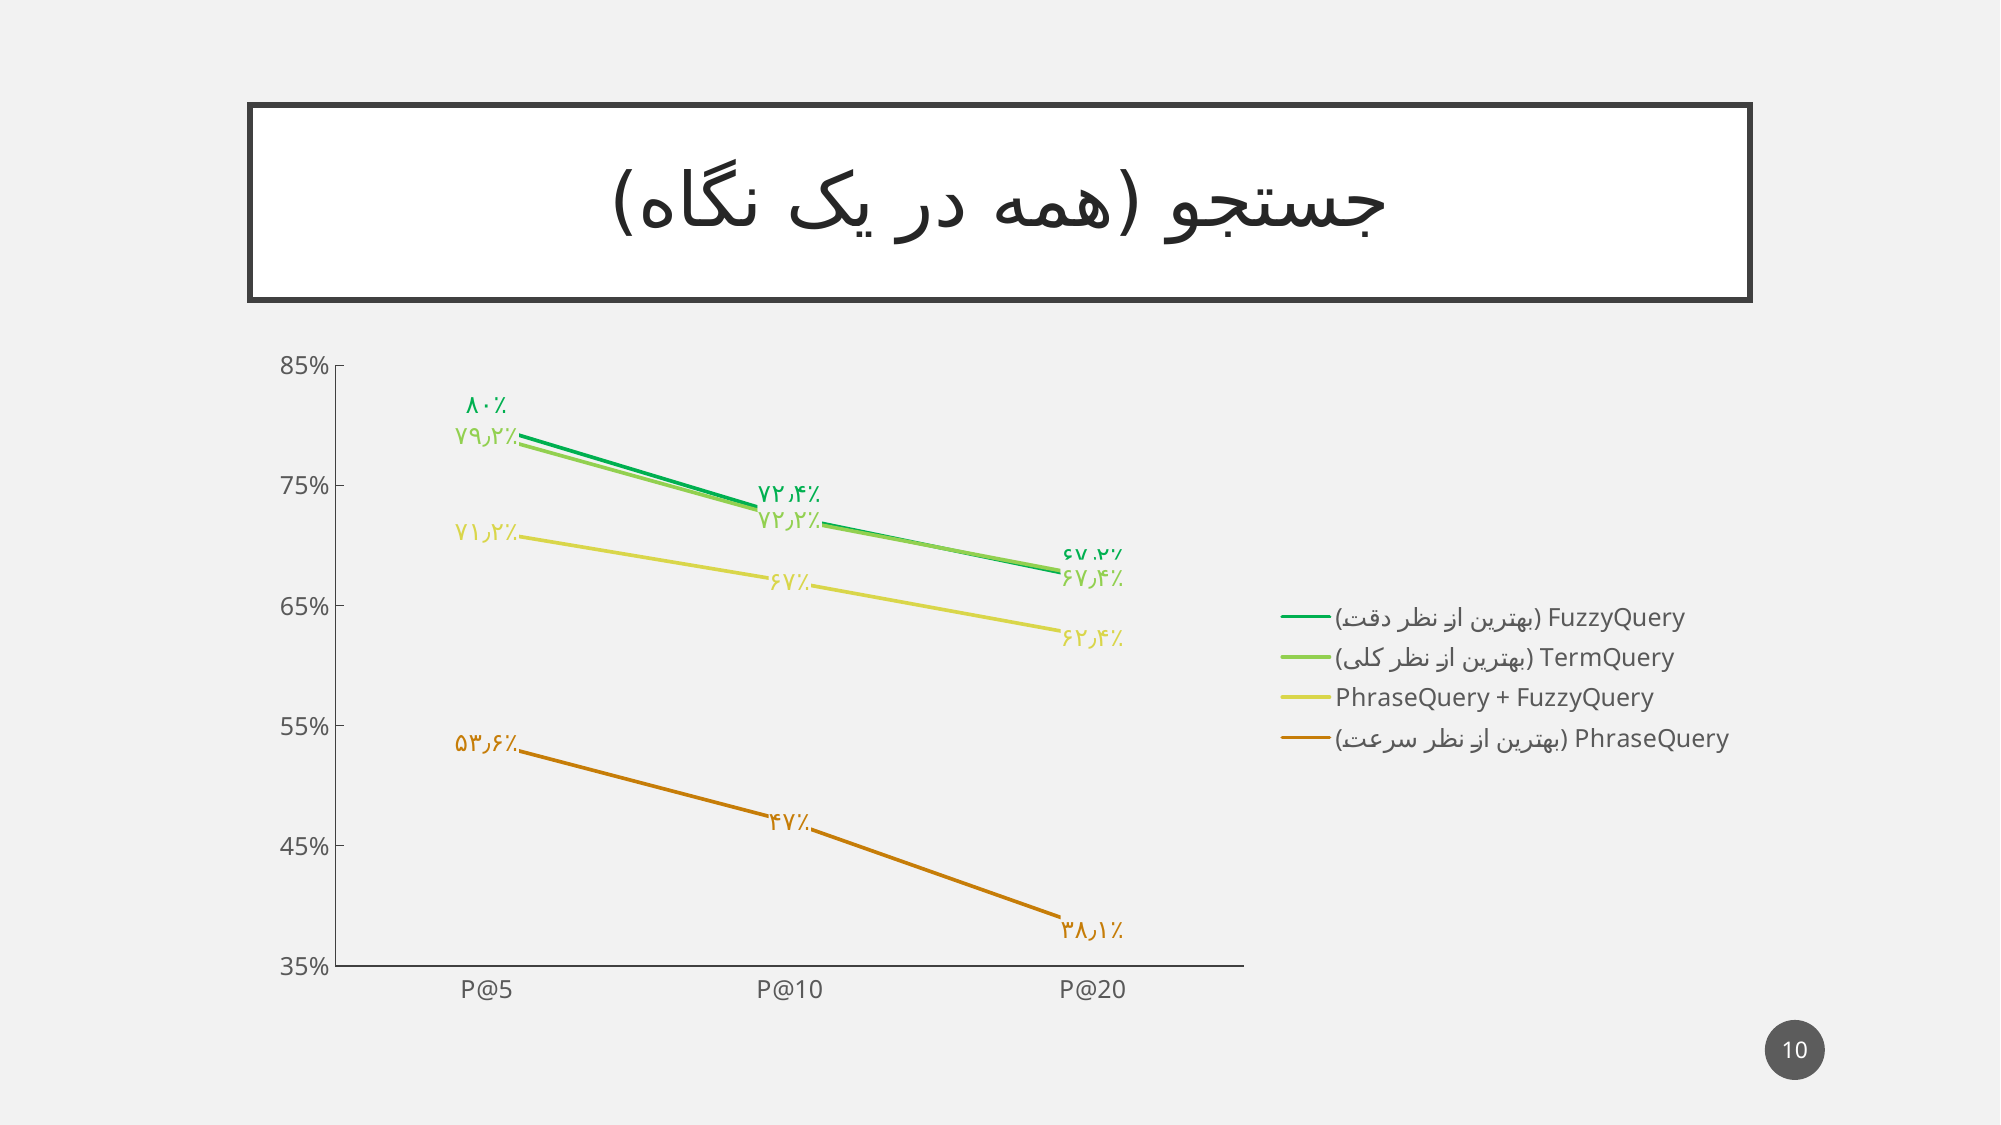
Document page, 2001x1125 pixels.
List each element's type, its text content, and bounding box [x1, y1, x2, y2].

slide_number 10 [1764, 1019, 1825, 1080]
title جستجو (همه در یک نگاه) [247, 102, 1753, 303]
chart [249, 334, 1750, 1020]
